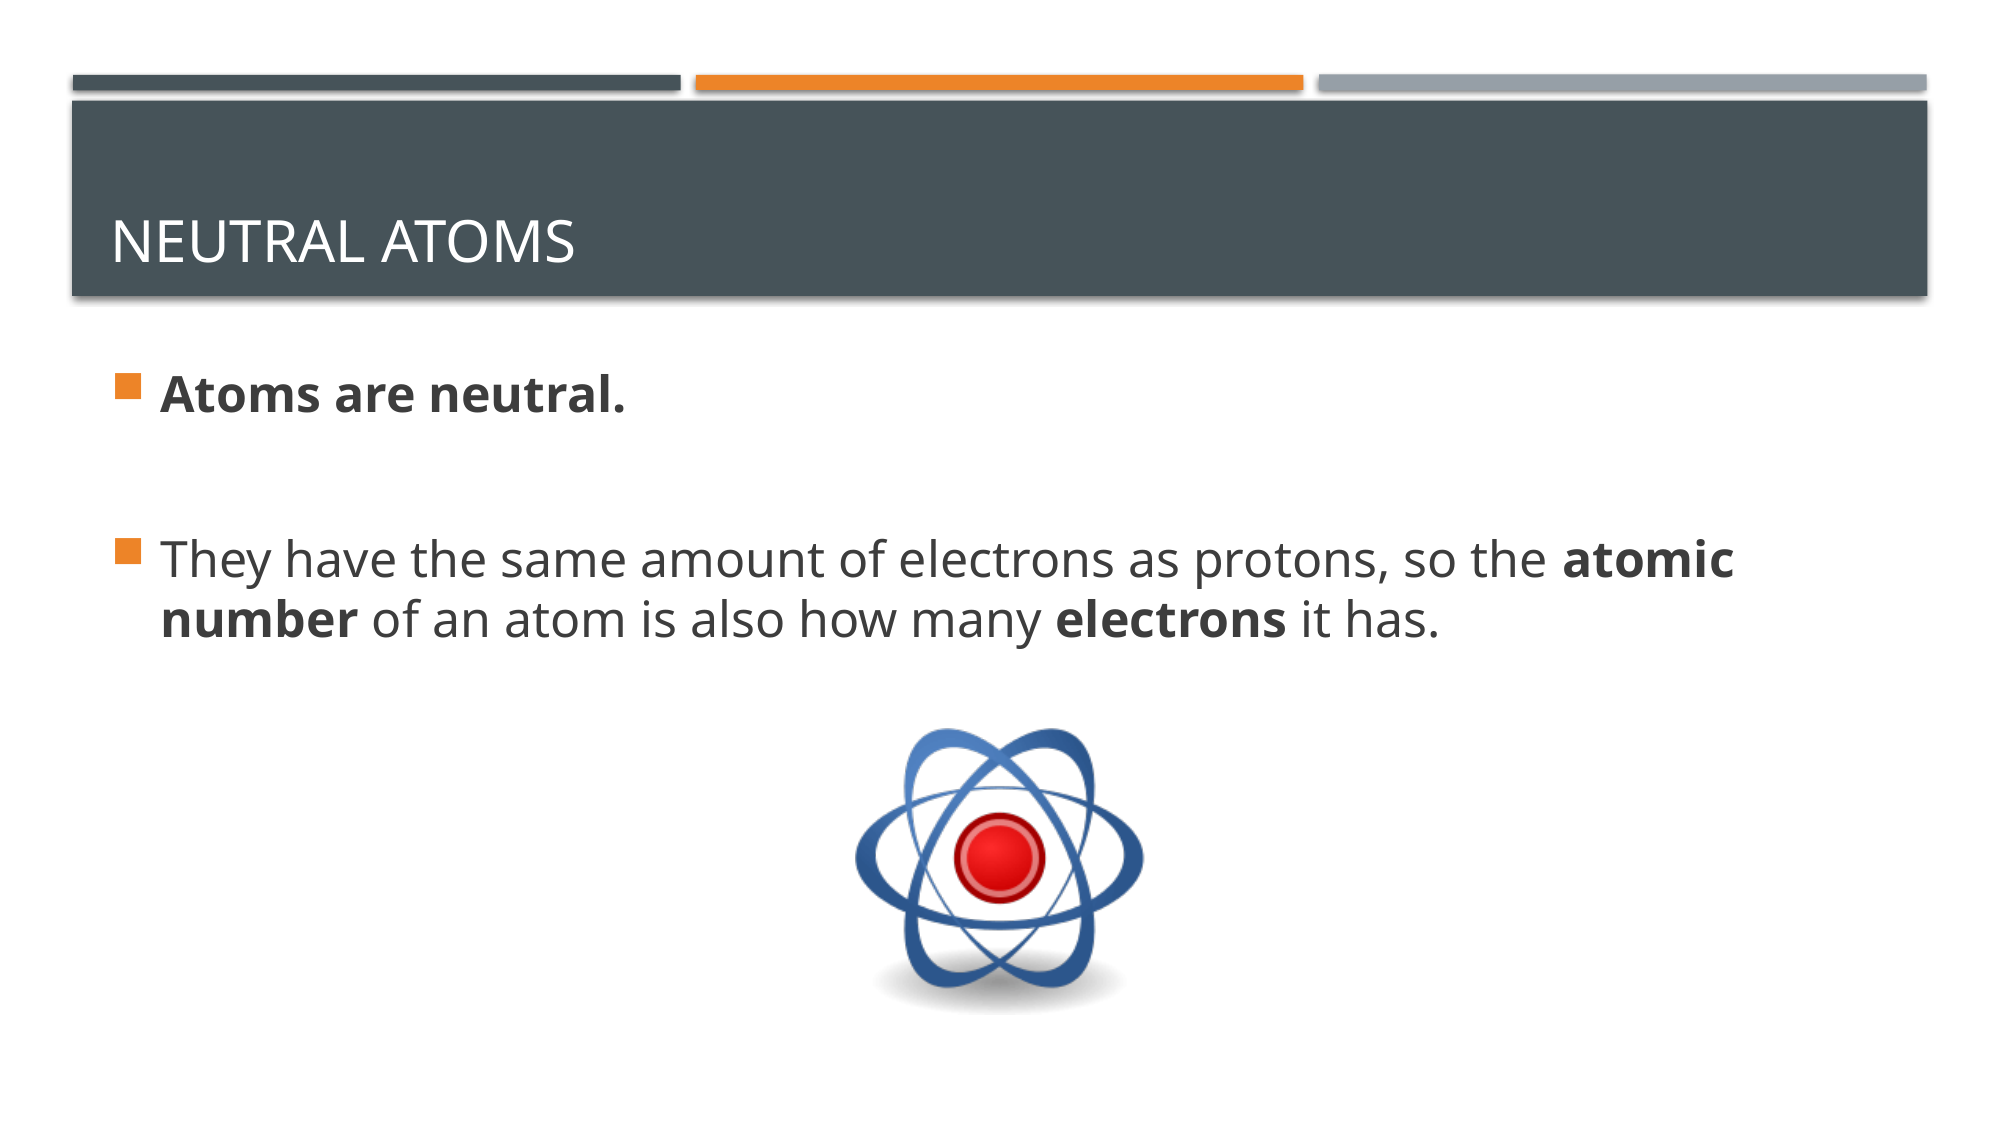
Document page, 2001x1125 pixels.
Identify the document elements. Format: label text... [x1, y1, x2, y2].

picture [843, 701, 1157, 1016]
title Neutral atoms [95, 115, 1905, 282]
list Atoms are neutral. They have the same amount of electrons as protons, so the atomic number of an atom is also how many electrons it has. [95, 357, 1905, 717]
